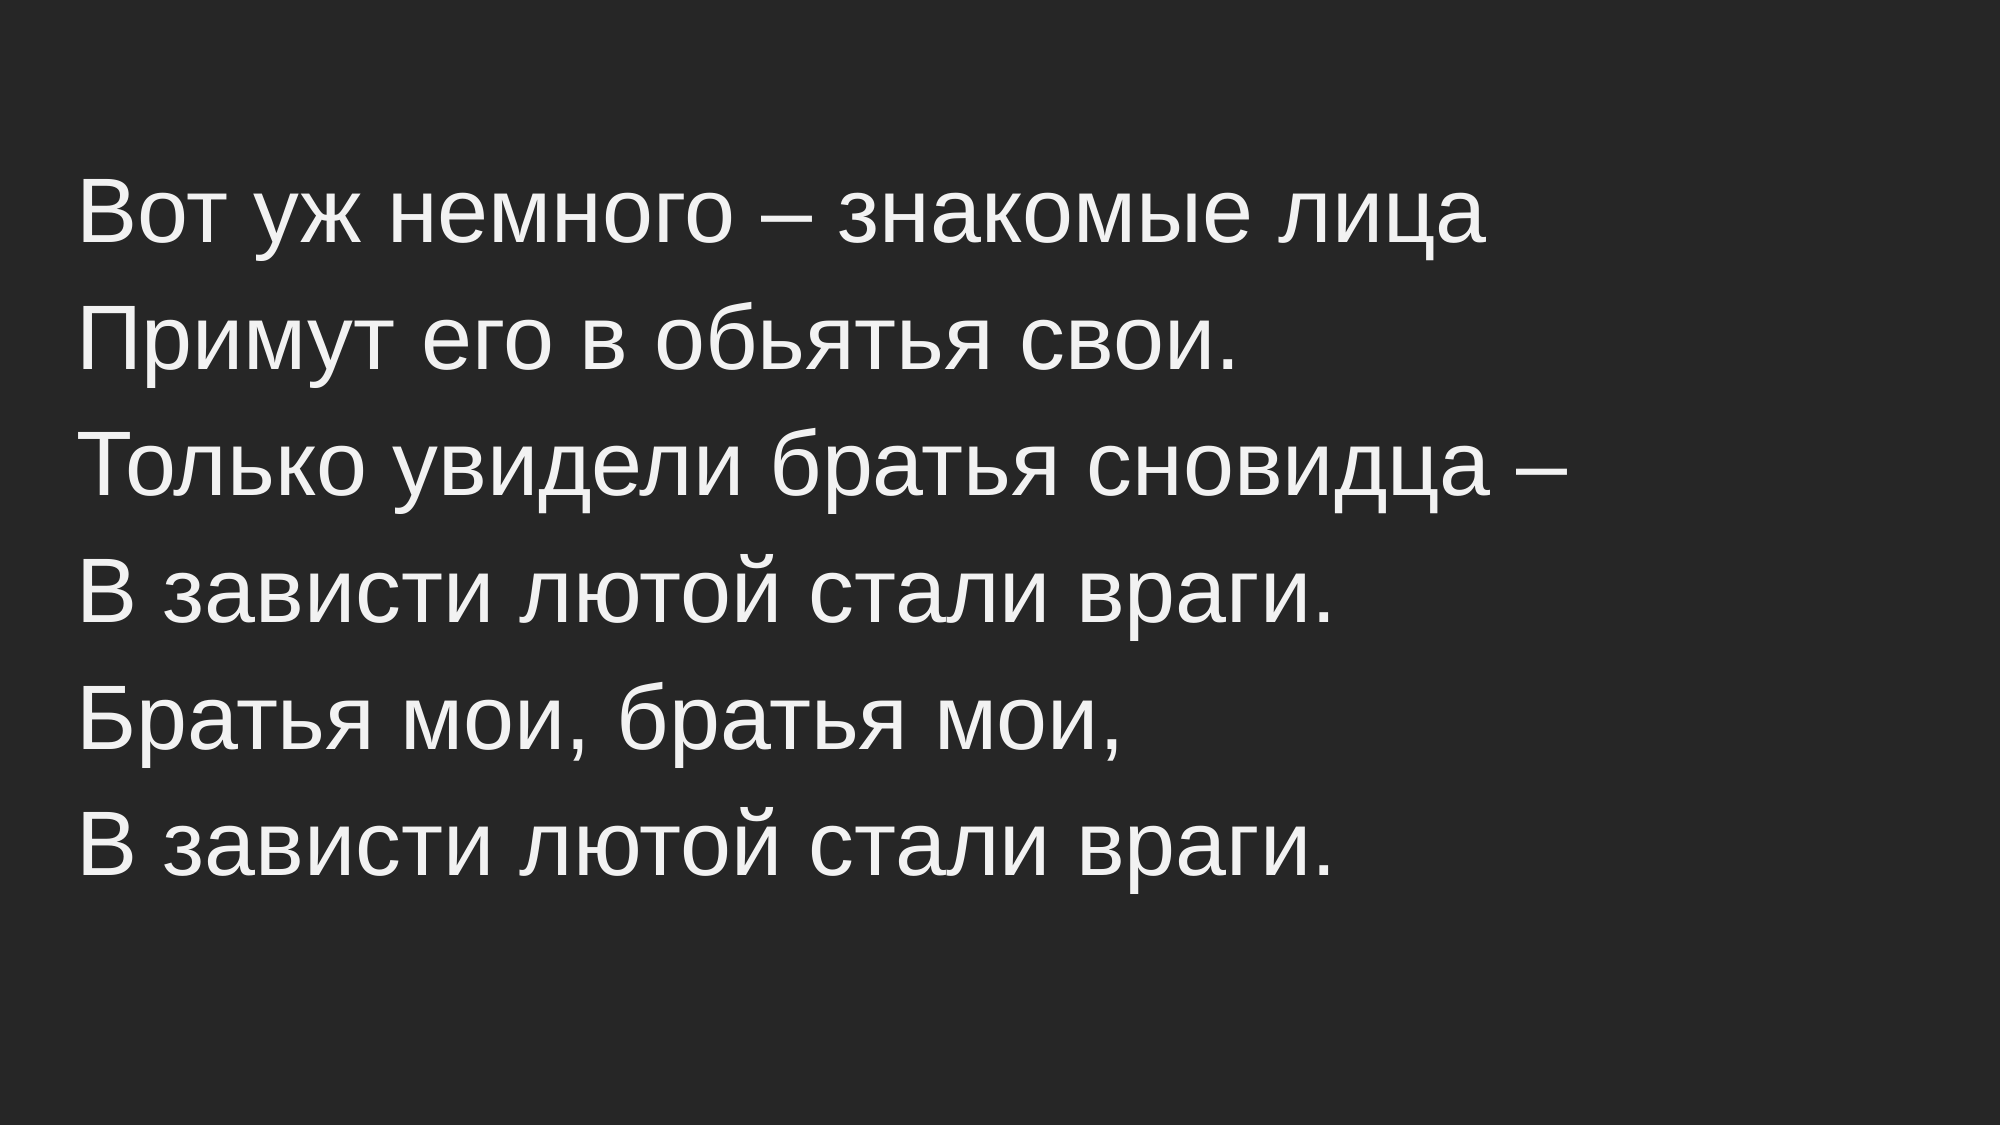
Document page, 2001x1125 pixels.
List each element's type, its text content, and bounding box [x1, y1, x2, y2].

list Вот уж немного – знакомые лица Примут его в обьятья свои. Только увидели братья сновидца – В зависти лютой стали враги. Братья мои, братья мои, В зависти лютой стали враги. [61, 0, 2000, 1125]
